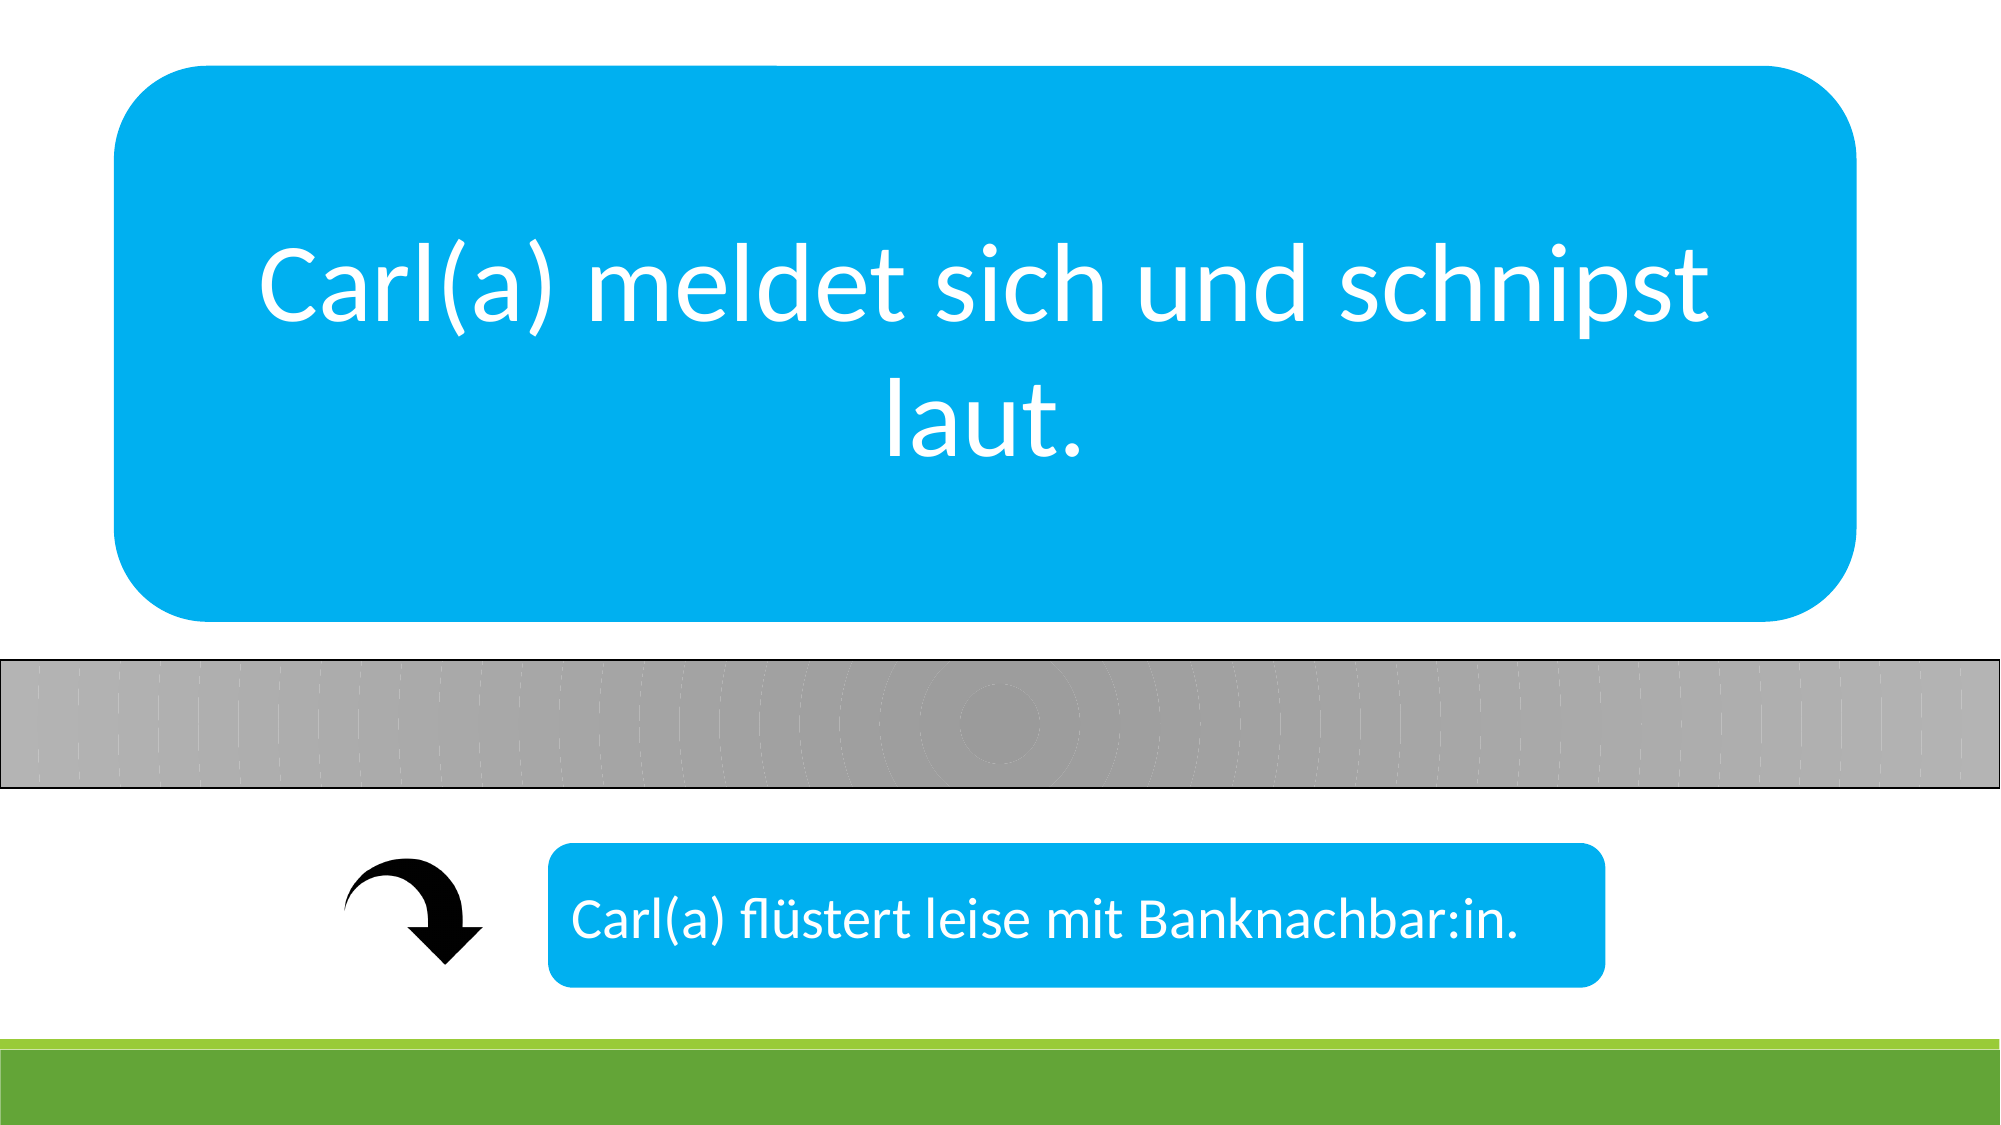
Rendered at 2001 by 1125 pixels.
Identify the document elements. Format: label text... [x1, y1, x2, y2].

text_box Carl(a) flüstert leise mit Banknachbar:in. [548, 843, 1606, 988]
text_box [0, 659, 2000, 789]
text_box Carl(a) meldet sich und schnipst laut. [113, 65, 1857, 622]
picture [337, 835, 489, 987]
